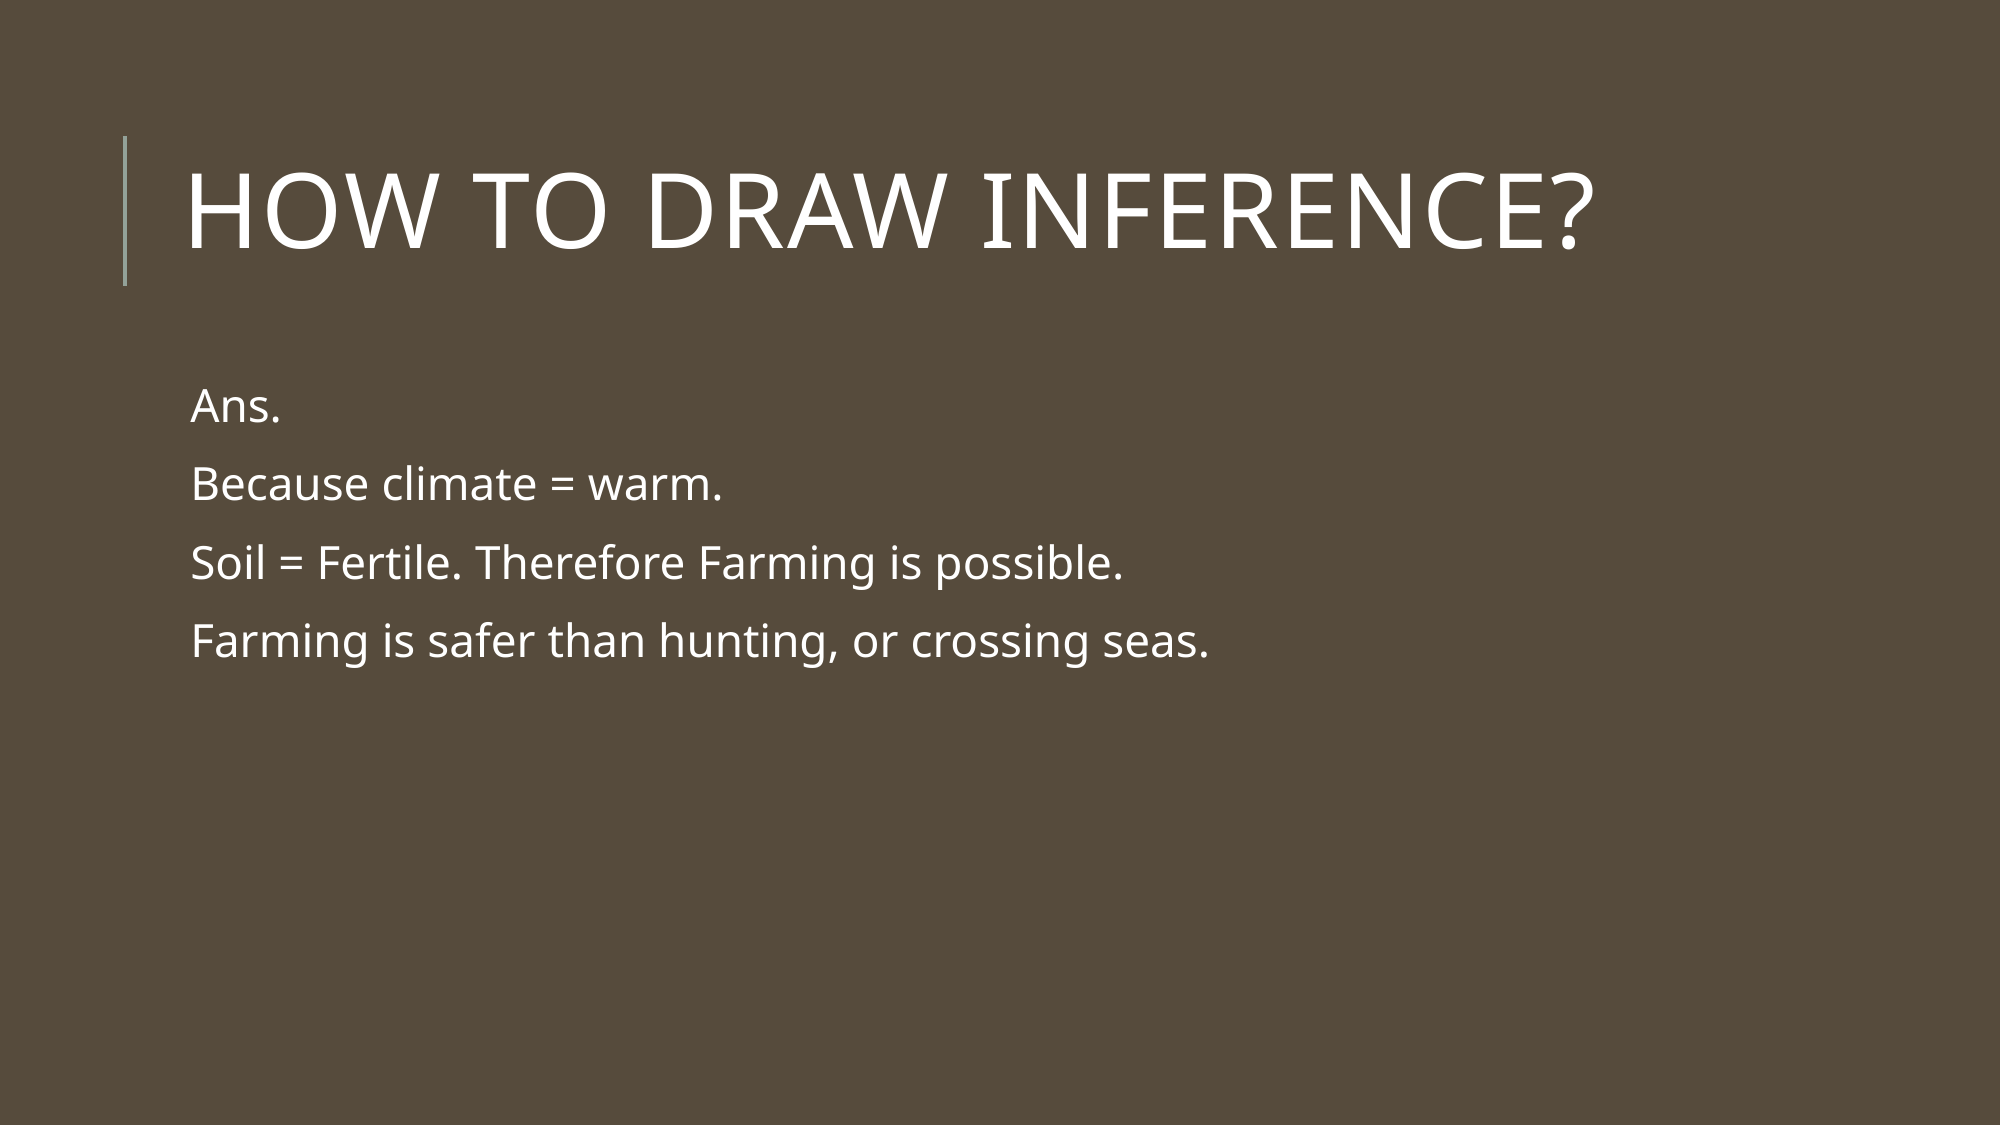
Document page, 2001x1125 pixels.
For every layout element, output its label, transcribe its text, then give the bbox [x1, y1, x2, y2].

title How to draw inference? [168, 96, 1763, 342]
list Ans. Because climate = warm. Soil = Fertile. Therefore Farming is possible. Farming is safer than hunting, or crossing seas. [168, 375, 1763, 1035]
